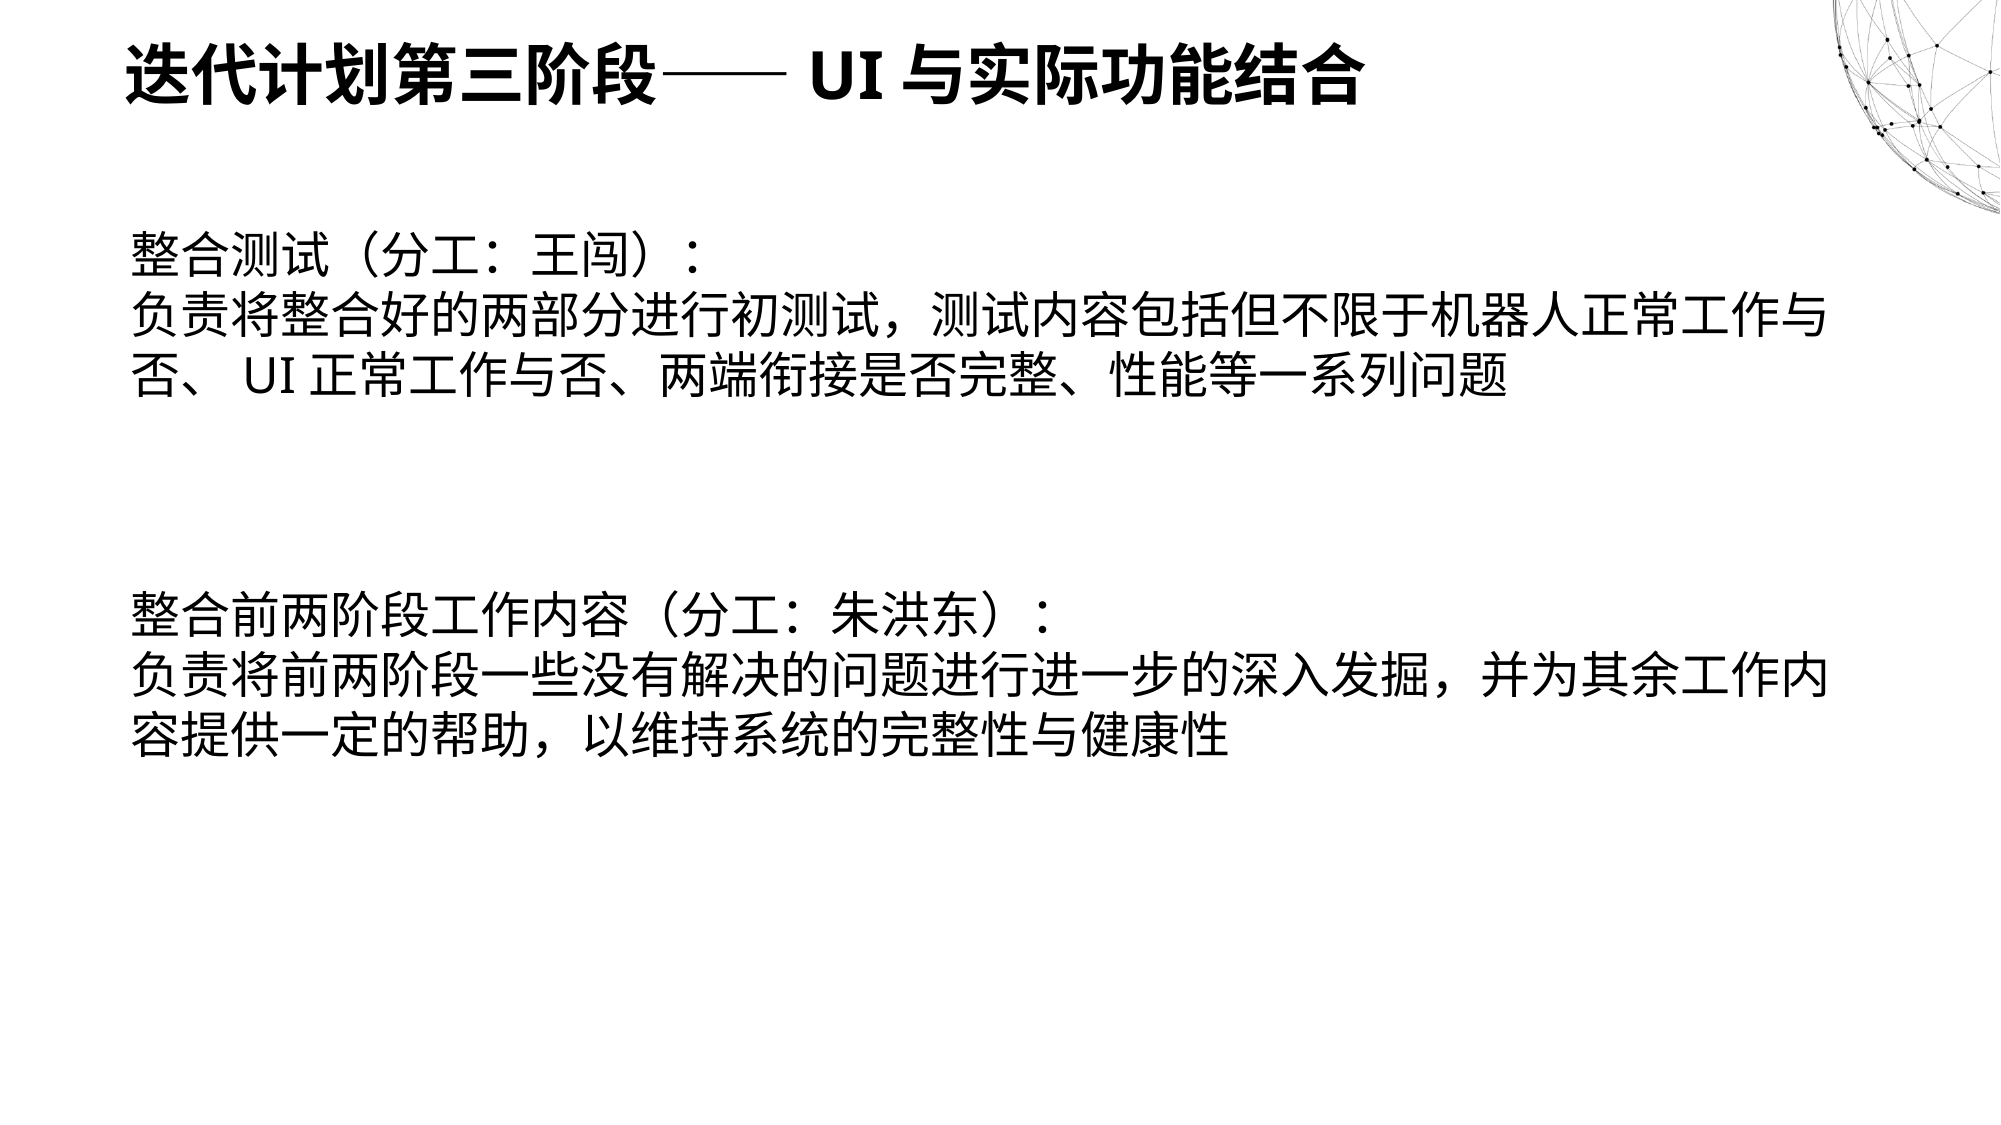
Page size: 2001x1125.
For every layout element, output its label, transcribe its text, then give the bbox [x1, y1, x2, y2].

picture [711, 0, 2000, 725]
text_box 整合测试（分工：王闯）： 负责将整合好的两部分进行初测试，测试内容包括但不限于机器人正常工作与否、UI正常工作与否、两端衔接是否完整、性能等一系列问题 整合前两阶段工作内容（分工：朱洪东）： 负责将前两阶段一些没有解决的问题进行进一步的深入发掘，并为其余工作内容提供一定的帮助，以维持系统的完整性与健康性 [115, 215, 1861, 771]
text_box 迭代计划第三阶段——UI与实际功能结合 [34, 25, 1383, 120]
